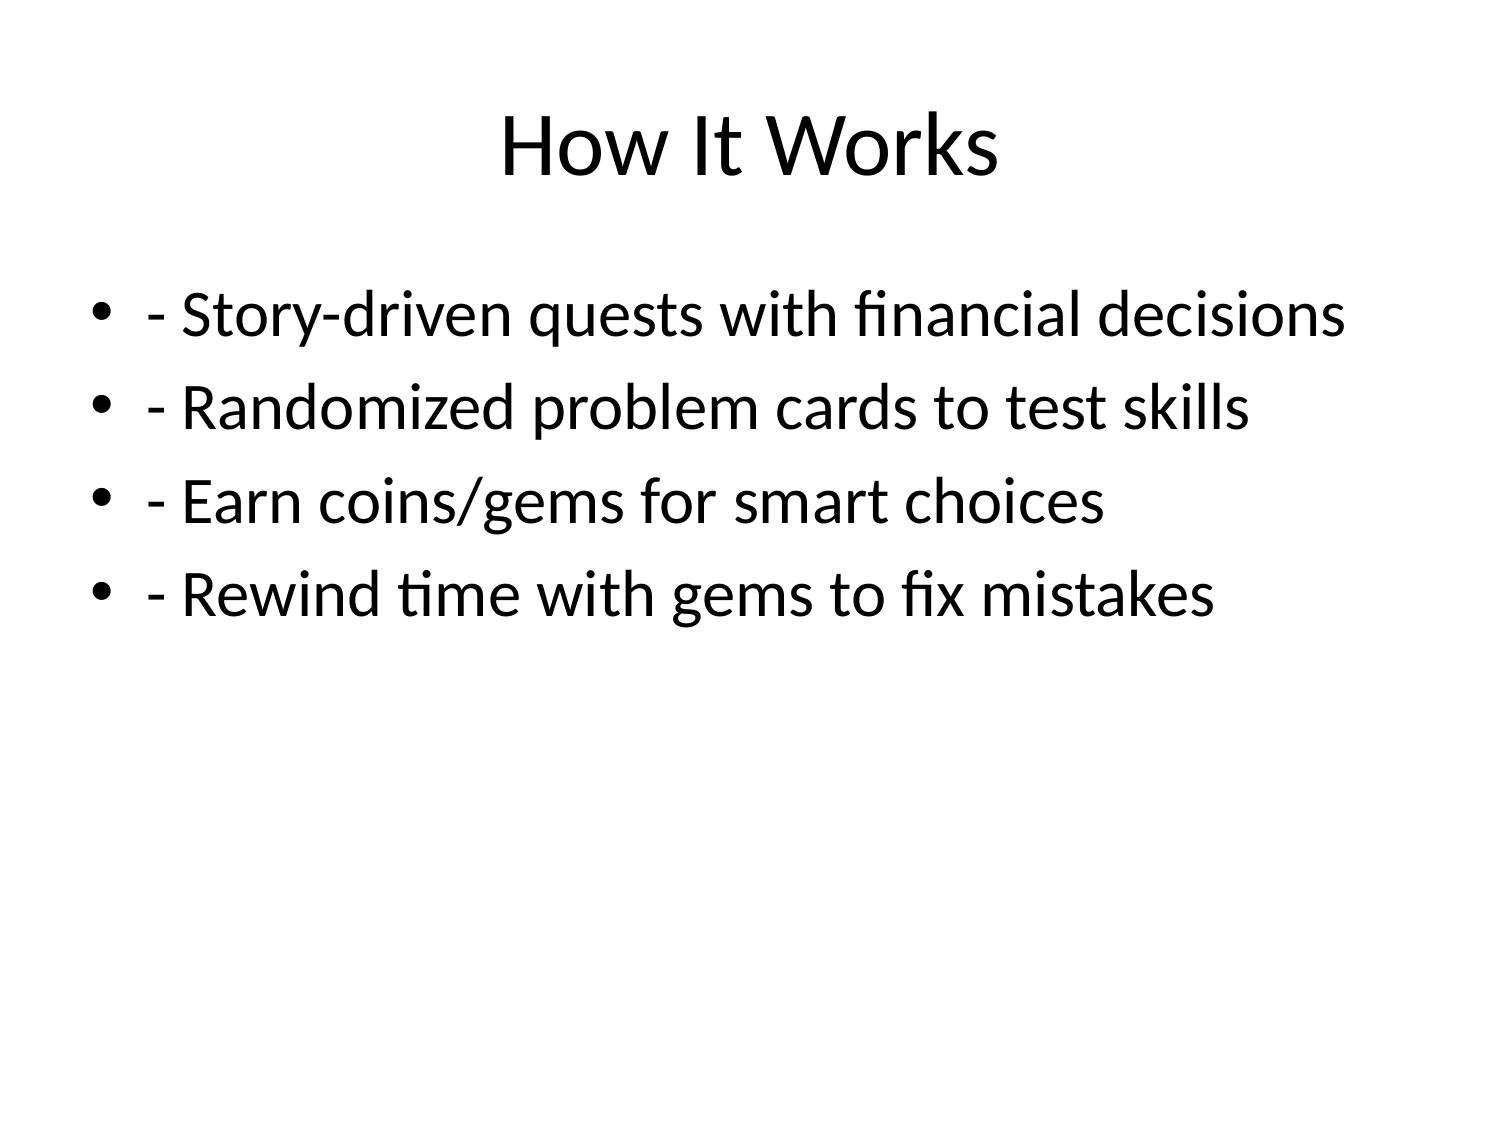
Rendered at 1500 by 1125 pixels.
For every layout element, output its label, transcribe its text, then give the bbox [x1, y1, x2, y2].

list - Story-driven quests with financial decisions - Randomized problem cards to test skills - Earn coins/gems for smart choices - Rewind time with gems to fix mistakes [75, 262, 1425, 1005]
title How It Works [75, 45, 1425, 233]
